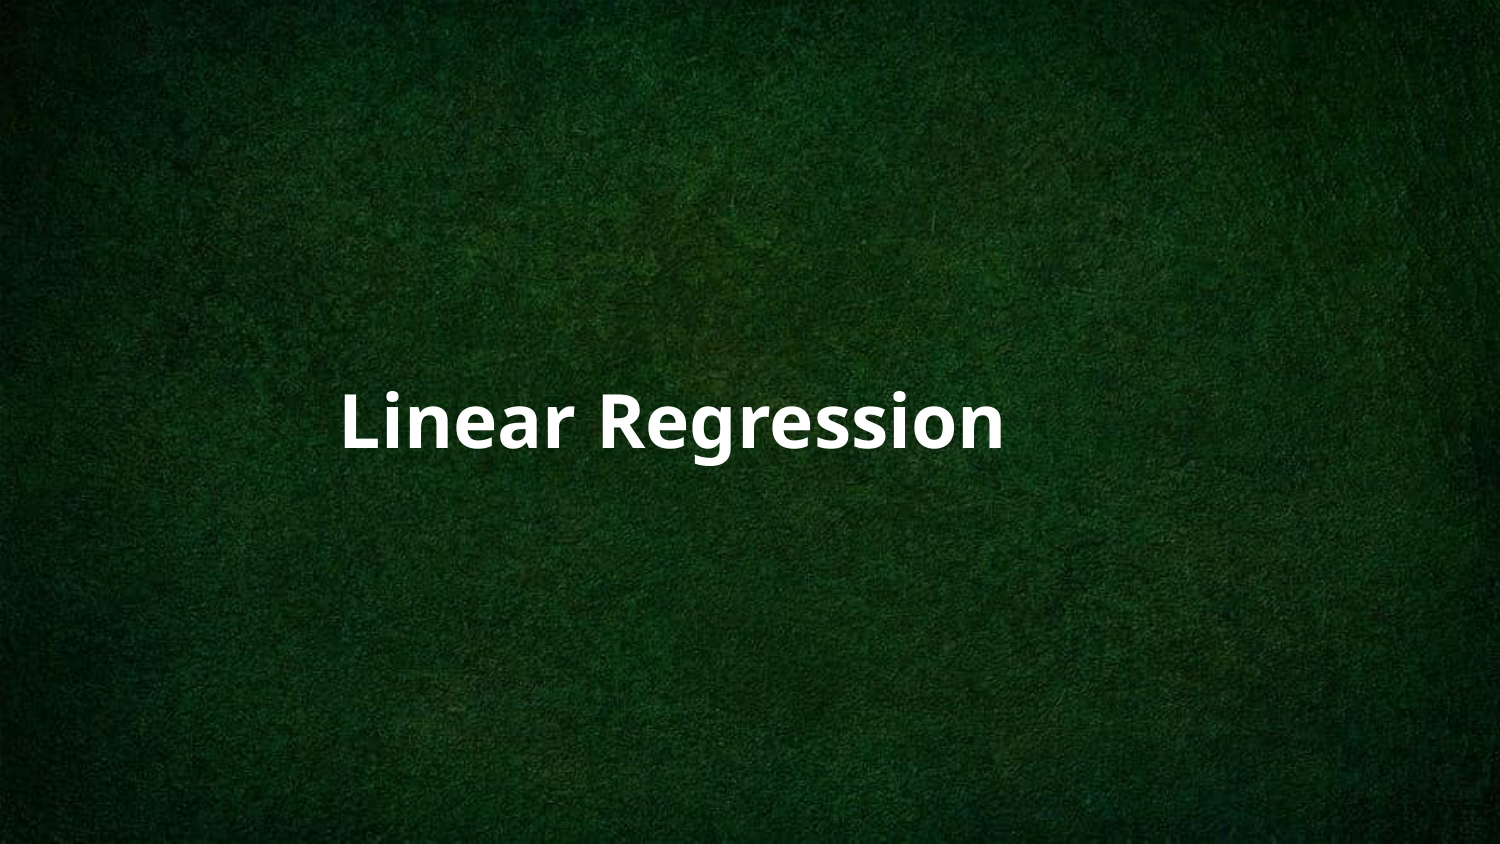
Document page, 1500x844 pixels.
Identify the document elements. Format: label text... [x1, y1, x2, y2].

title Linear Regression [323, 358, 1177, 485]
picture [0, 0, 1500, 844]
